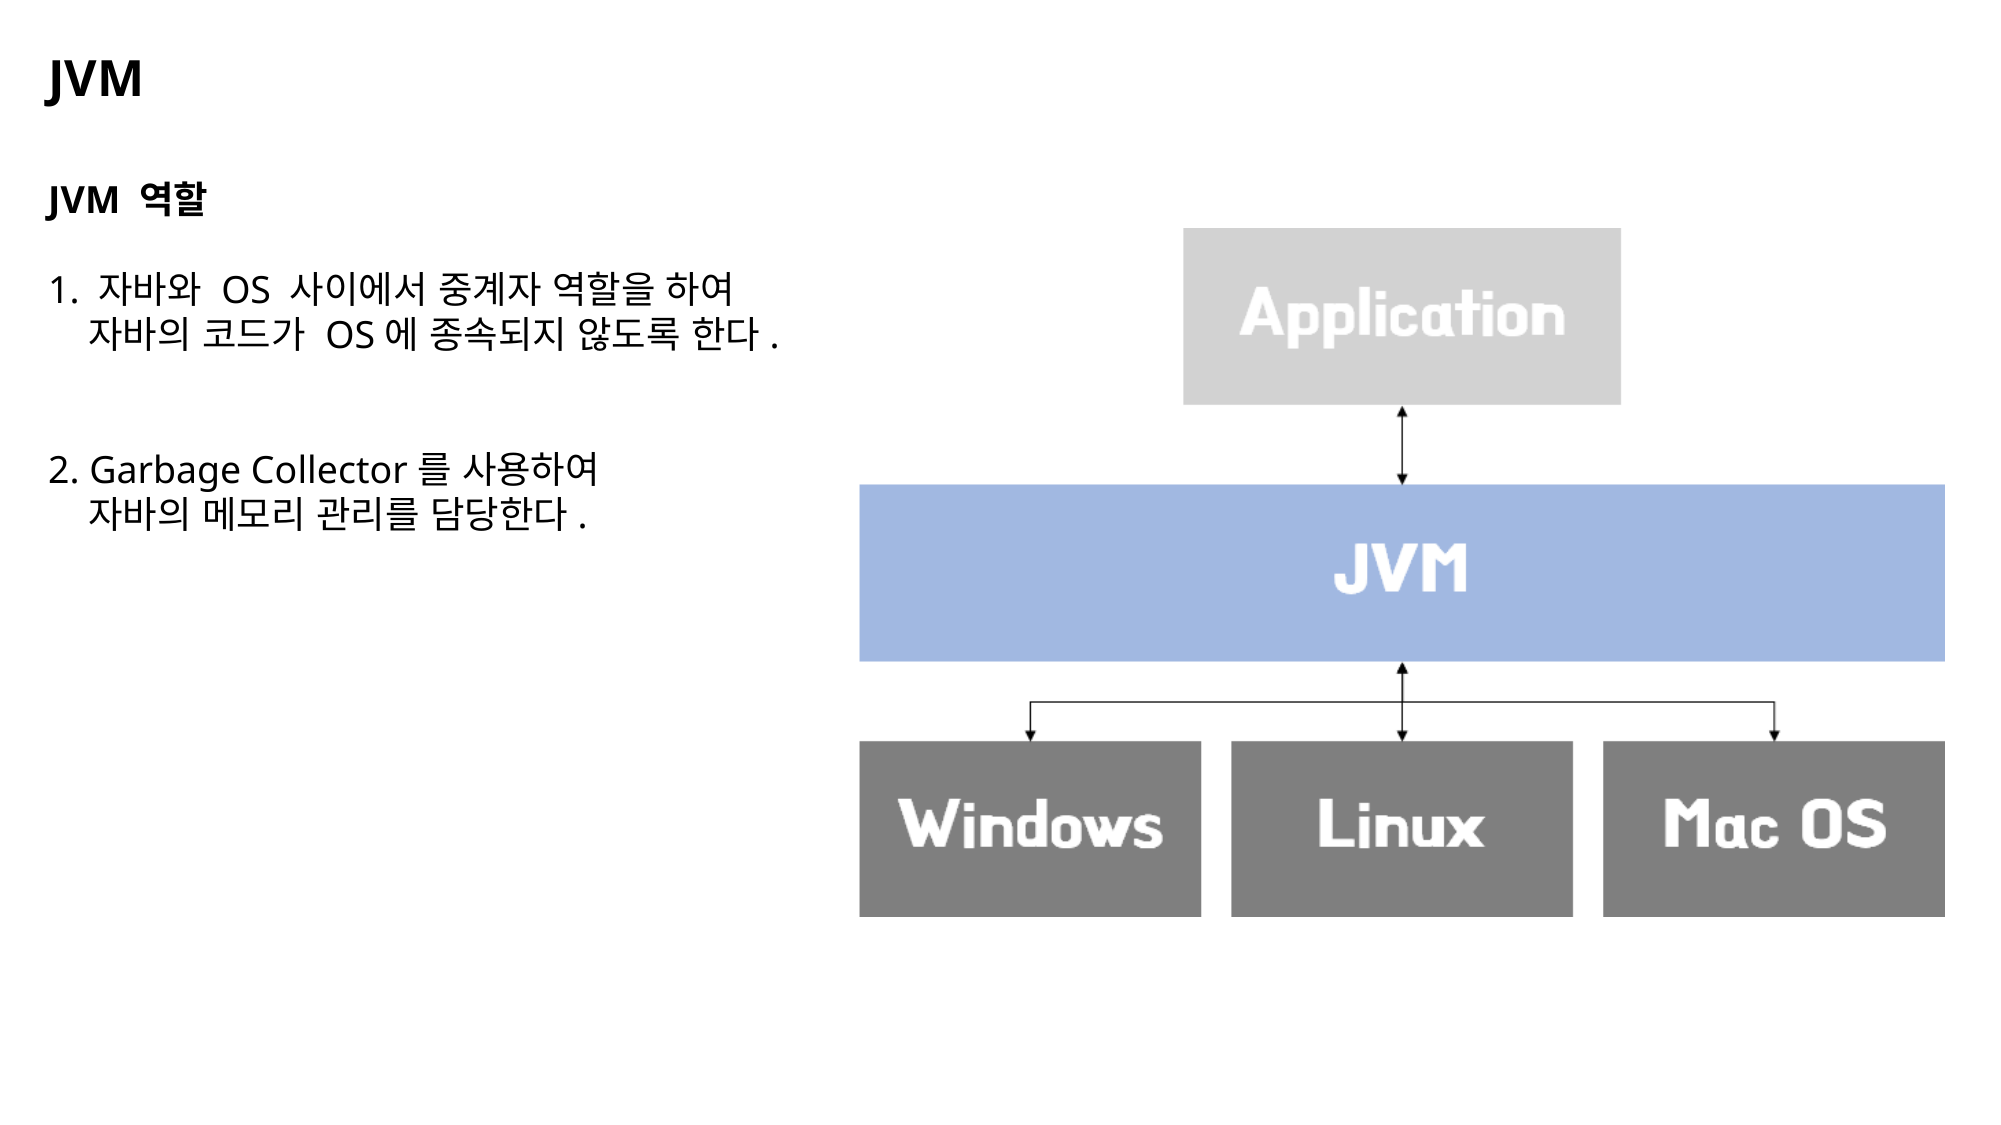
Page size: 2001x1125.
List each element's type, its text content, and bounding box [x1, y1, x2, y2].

text_box JVM 역할 1. 자바와 OS 사이에서 중계자 역할을 하여 자바의 코드가 OS에 종속되지 않도록 한다. 2. Garbage Collector를 사용하여 자바의 메모리 관리를 담당한다. [33, 169, 1150, 589]
picture [857, 228, 1945, 917]
text_box JVM [33, 39, 1167, 115]
